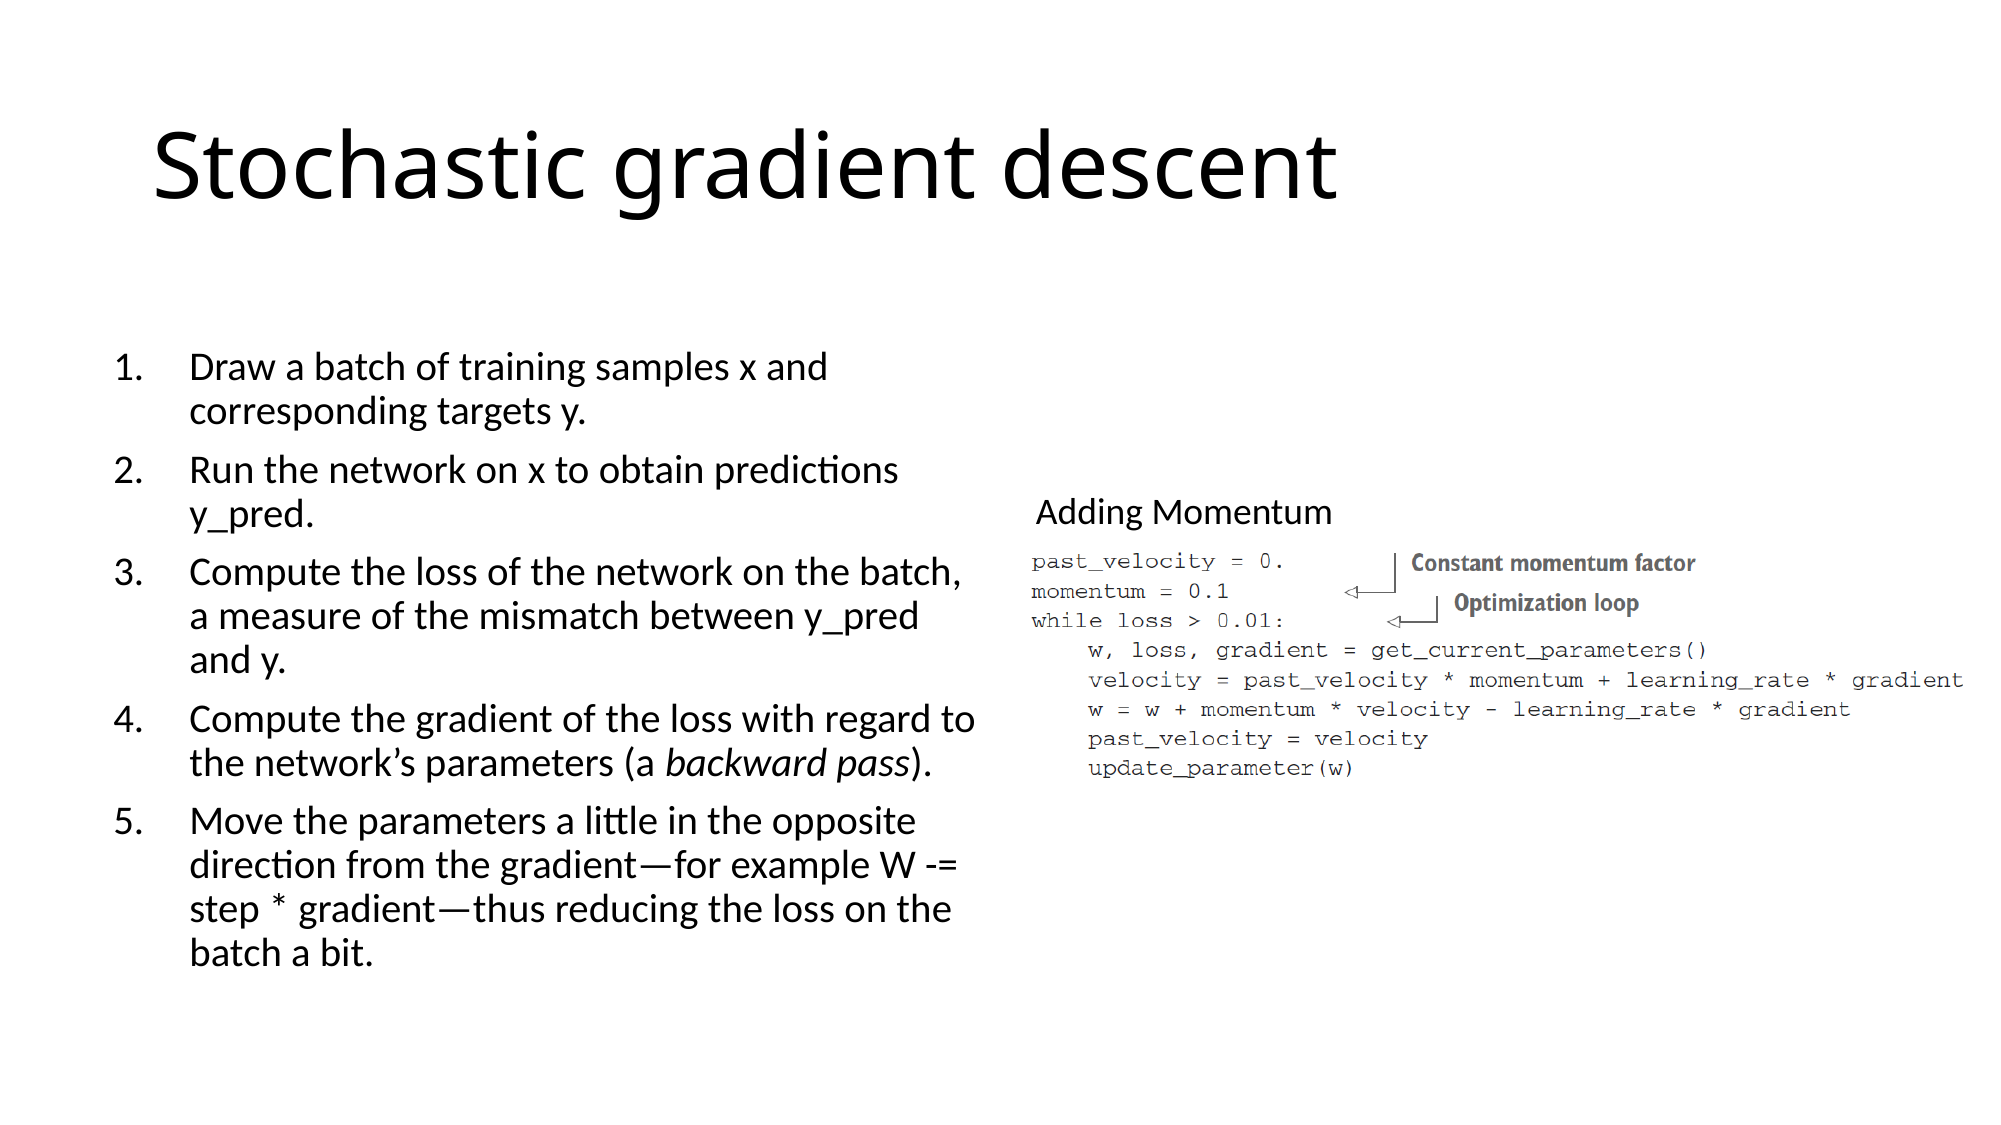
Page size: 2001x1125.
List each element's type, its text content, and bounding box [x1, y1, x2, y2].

list Draw a batch of training samples x and corresponding targets y. Run the network on x to obtain predictions y_pred. Compute the loss of the network on the batch, a measure of the mismatch between y_pred and y. Compute the gradient of the loss with regard to the network’s parameters (a backward pass). Move the parameters a little in the opposite direction from the gradient—for example W -= step * gradient—thus reducing the loss on the batch a bit. [98, 337, 992, 1011]
text_box Adding Momentum [1021, 479, 1349, 540]
picture [1019, 540, 1969, 788]
title Stochastic gradient descent [137, 59, 1863, 278]
